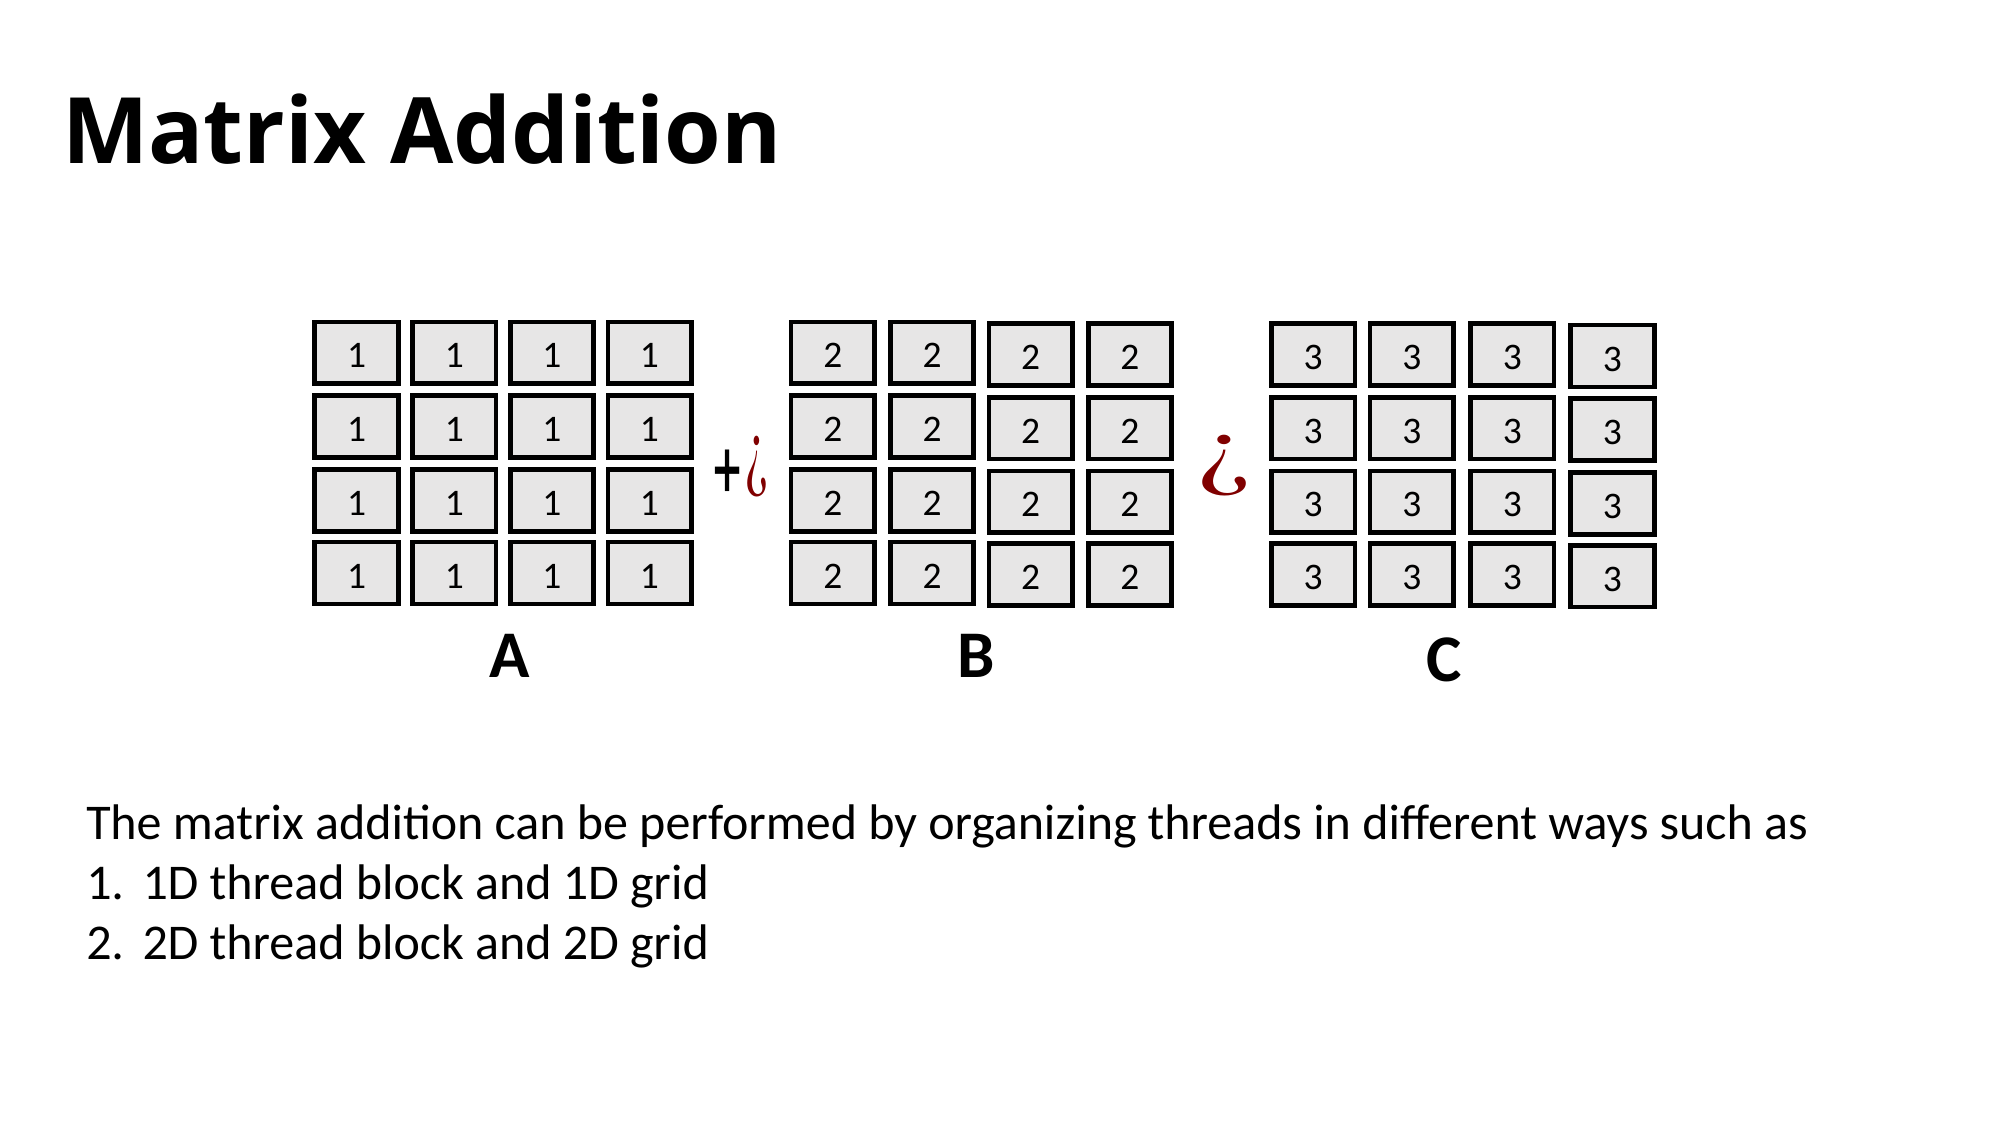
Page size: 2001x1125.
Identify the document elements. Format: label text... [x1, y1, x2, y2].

text_box B [942, 606, 1010, 699]
text_box C [1411, 607, 1480, 702]
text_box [791, 321, 1172, 606]
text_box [314, 321, 692, 604]
title Matrix Addition [47, 25, 1773, 243]
text_box A [474, 604, 546, 699]
text_box The matrix addition can be performed by organizing threads in different ways such as 1D thread block and 1D grid 2D thread block and 2D grid [71, 782, 1824, 978]
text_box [1271, 323, 1655, 607]
